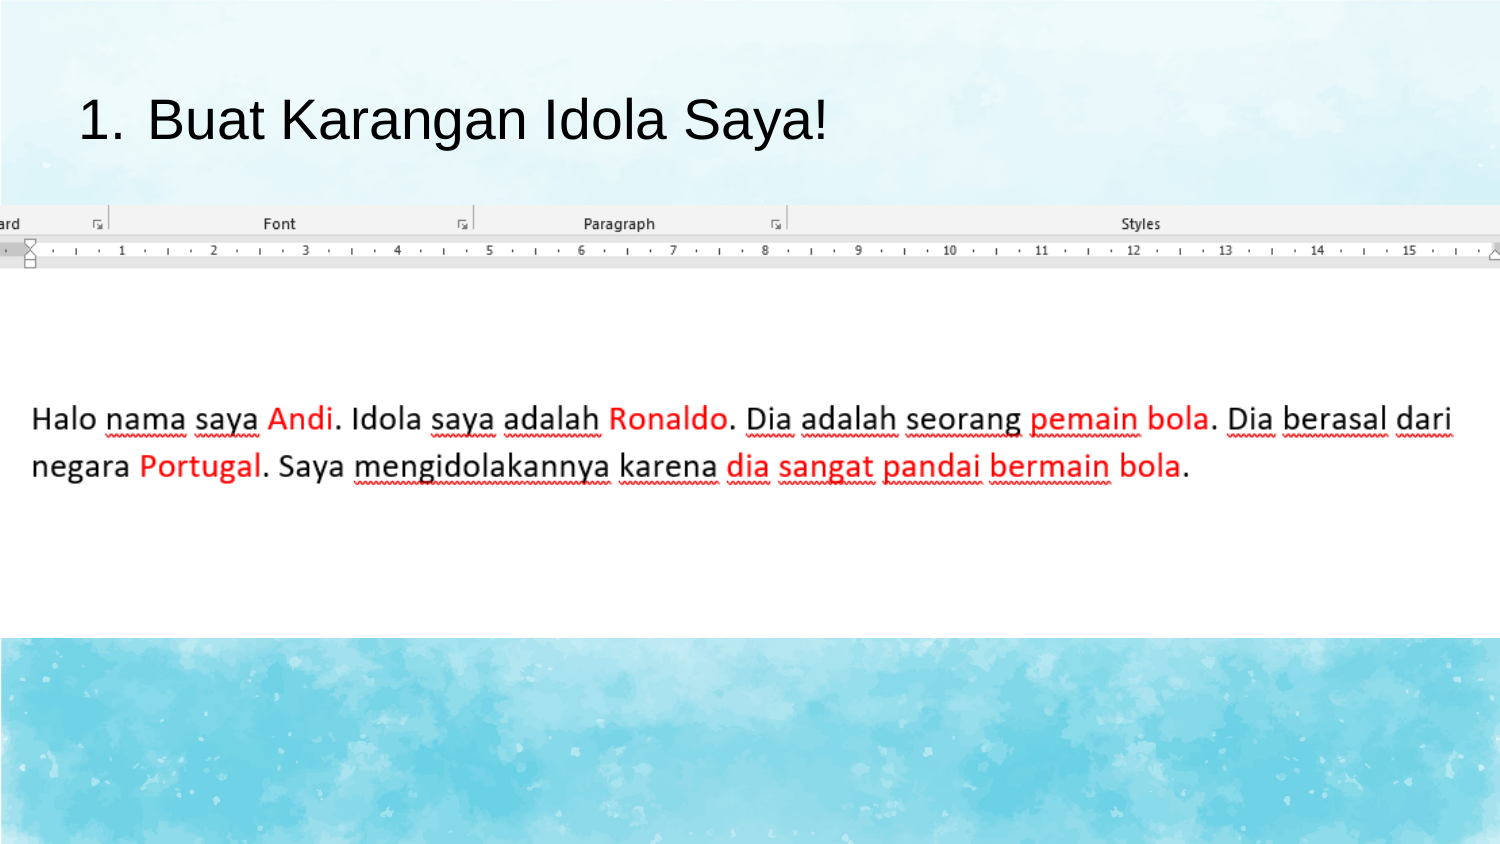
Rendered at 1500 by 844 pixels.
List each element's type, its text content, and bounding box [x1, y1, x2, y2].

picture [0, 0, 1500, 844]
title Buat Karangan Idola Saya! [51, 72, 1449, 167]
